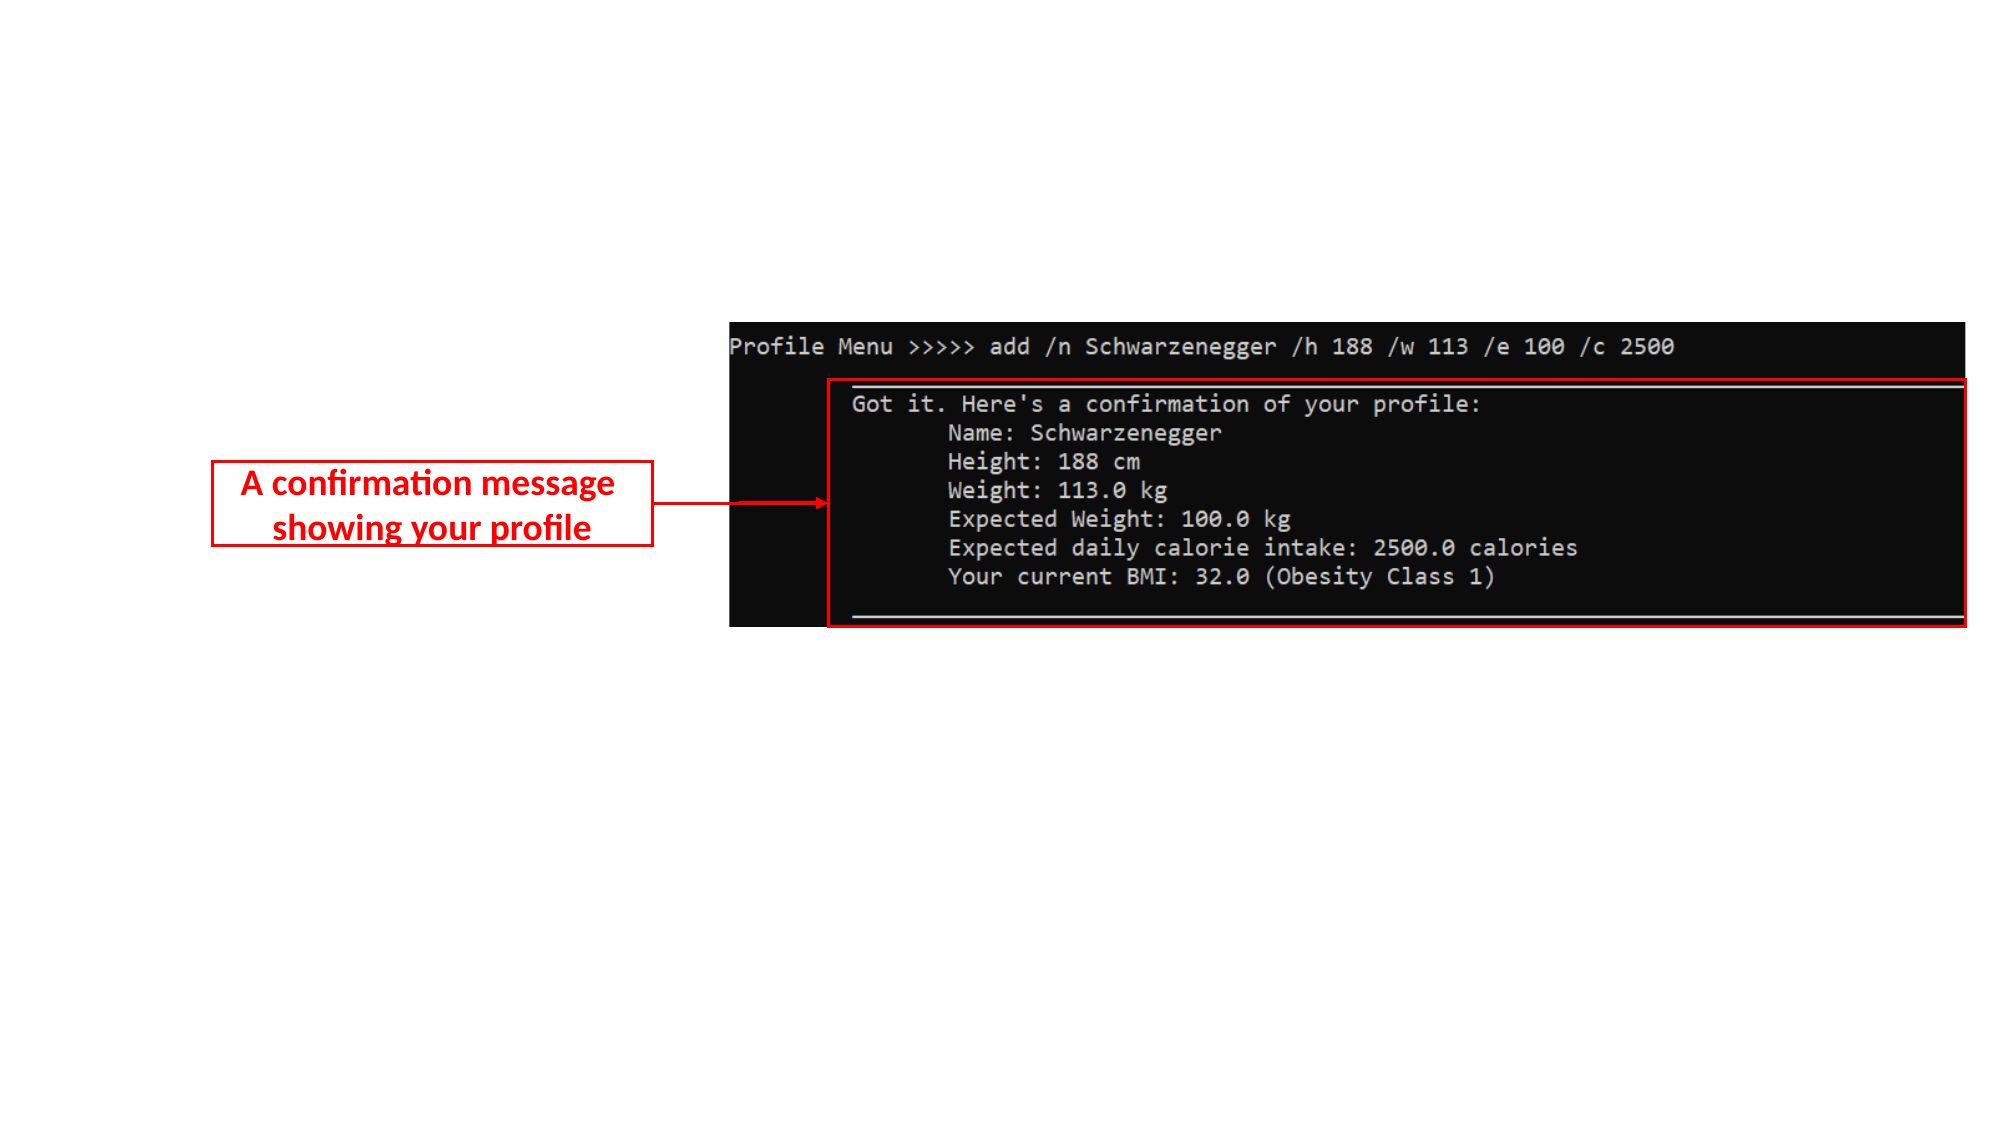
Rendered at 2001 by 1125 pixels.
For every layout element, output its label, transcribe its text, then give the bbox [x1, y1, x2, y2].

text_box A confirmation message showing your profile [211, 460, 654, 547]
picture [729, 322, 1966, 627]
